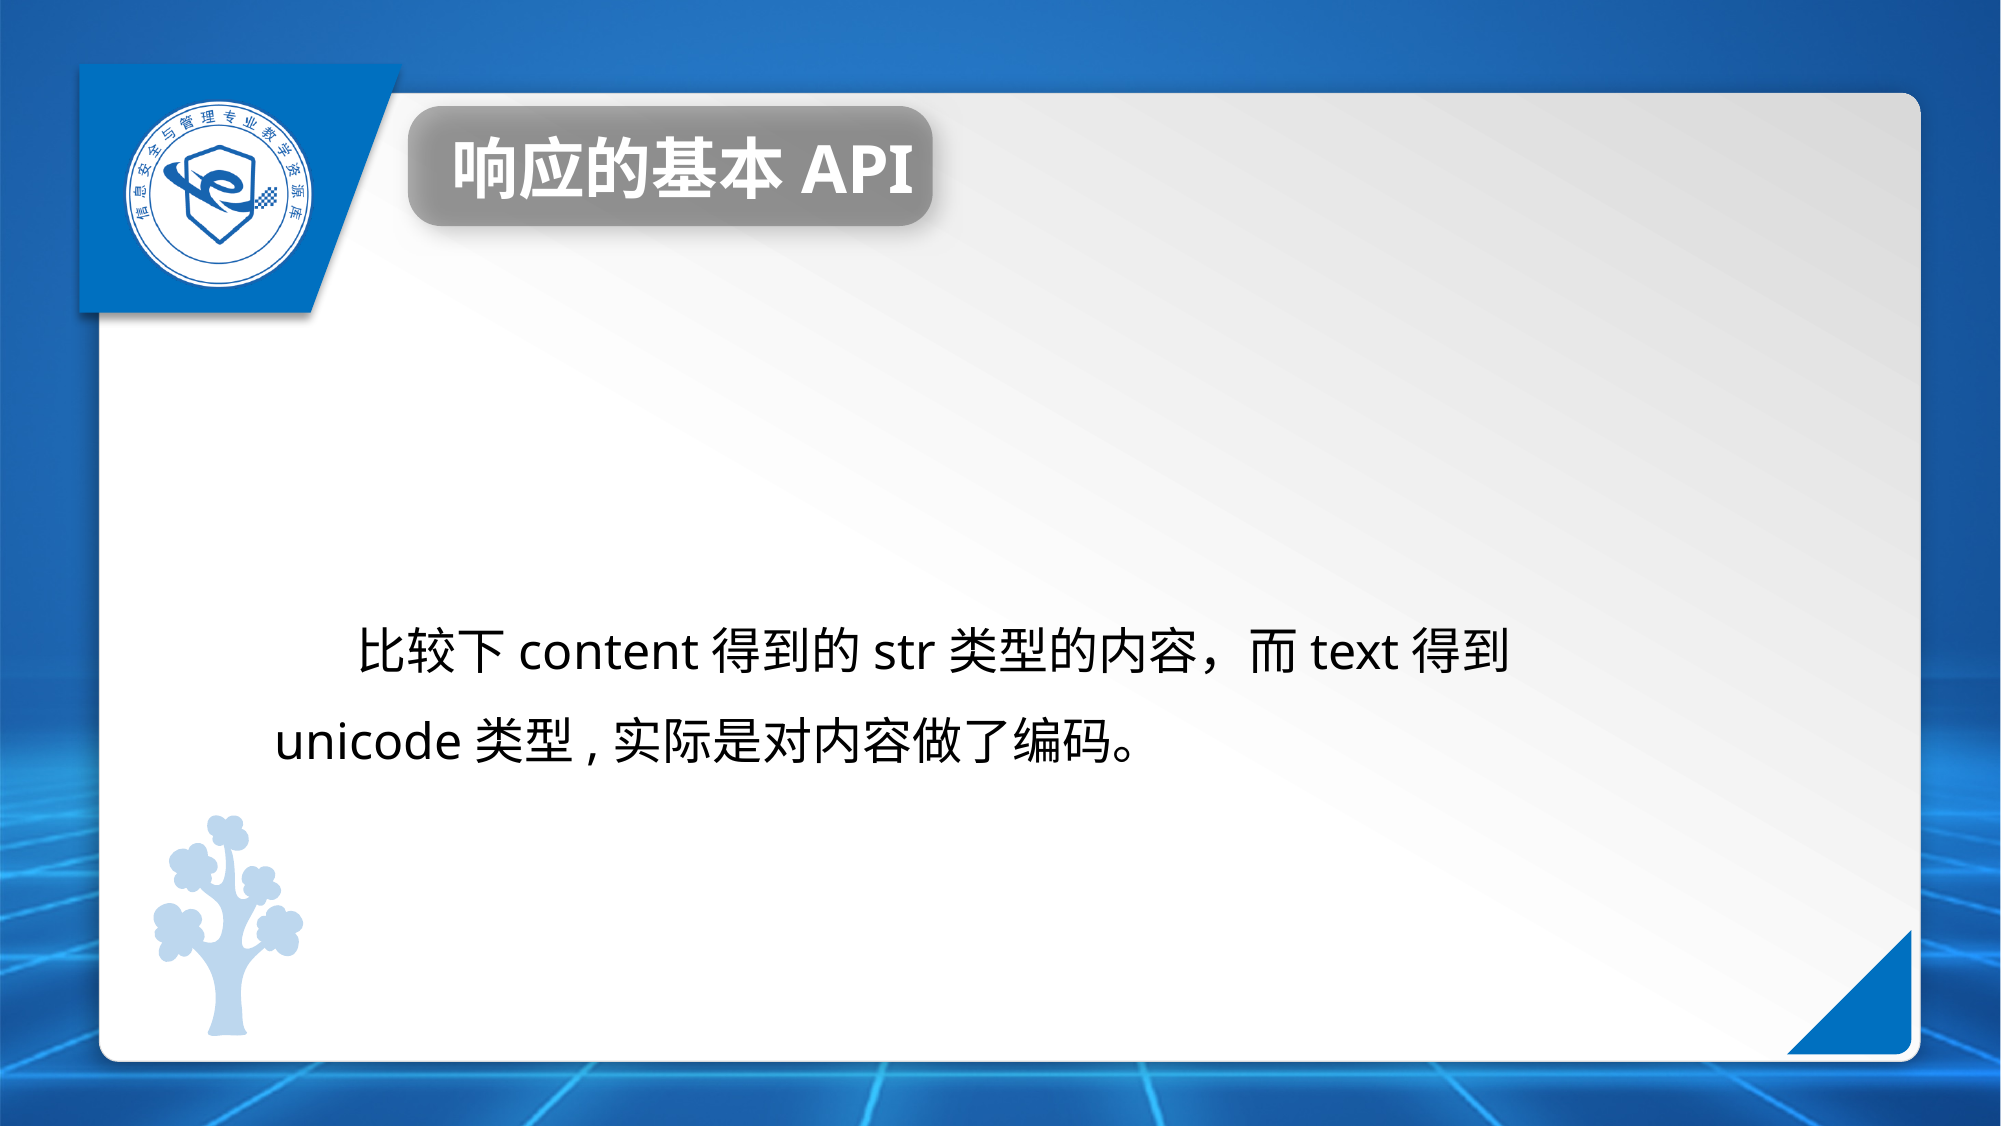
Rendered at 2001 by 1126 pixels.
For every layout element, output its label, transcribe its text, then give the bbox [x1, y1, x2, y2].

text_box [406, 104, 927, 228]
text_box [168, 843, 218, 893]
text_box [178, 836, 281, 1036]
picture [0, 0, 2001, 1126]
text_box [153, 903, 205, 962]
text_box 响应的基本API [436, 118, 933, 214]
text_box [256, 905, 304, 957]
text_box [207, 815, 249, 851]
text_box 比较下content得到的str类型的内容，而text得到unicode类型,实际是对内容做了编码。 [259, 581, 1715, 777]
text_box [241, 866, 282, 906]
